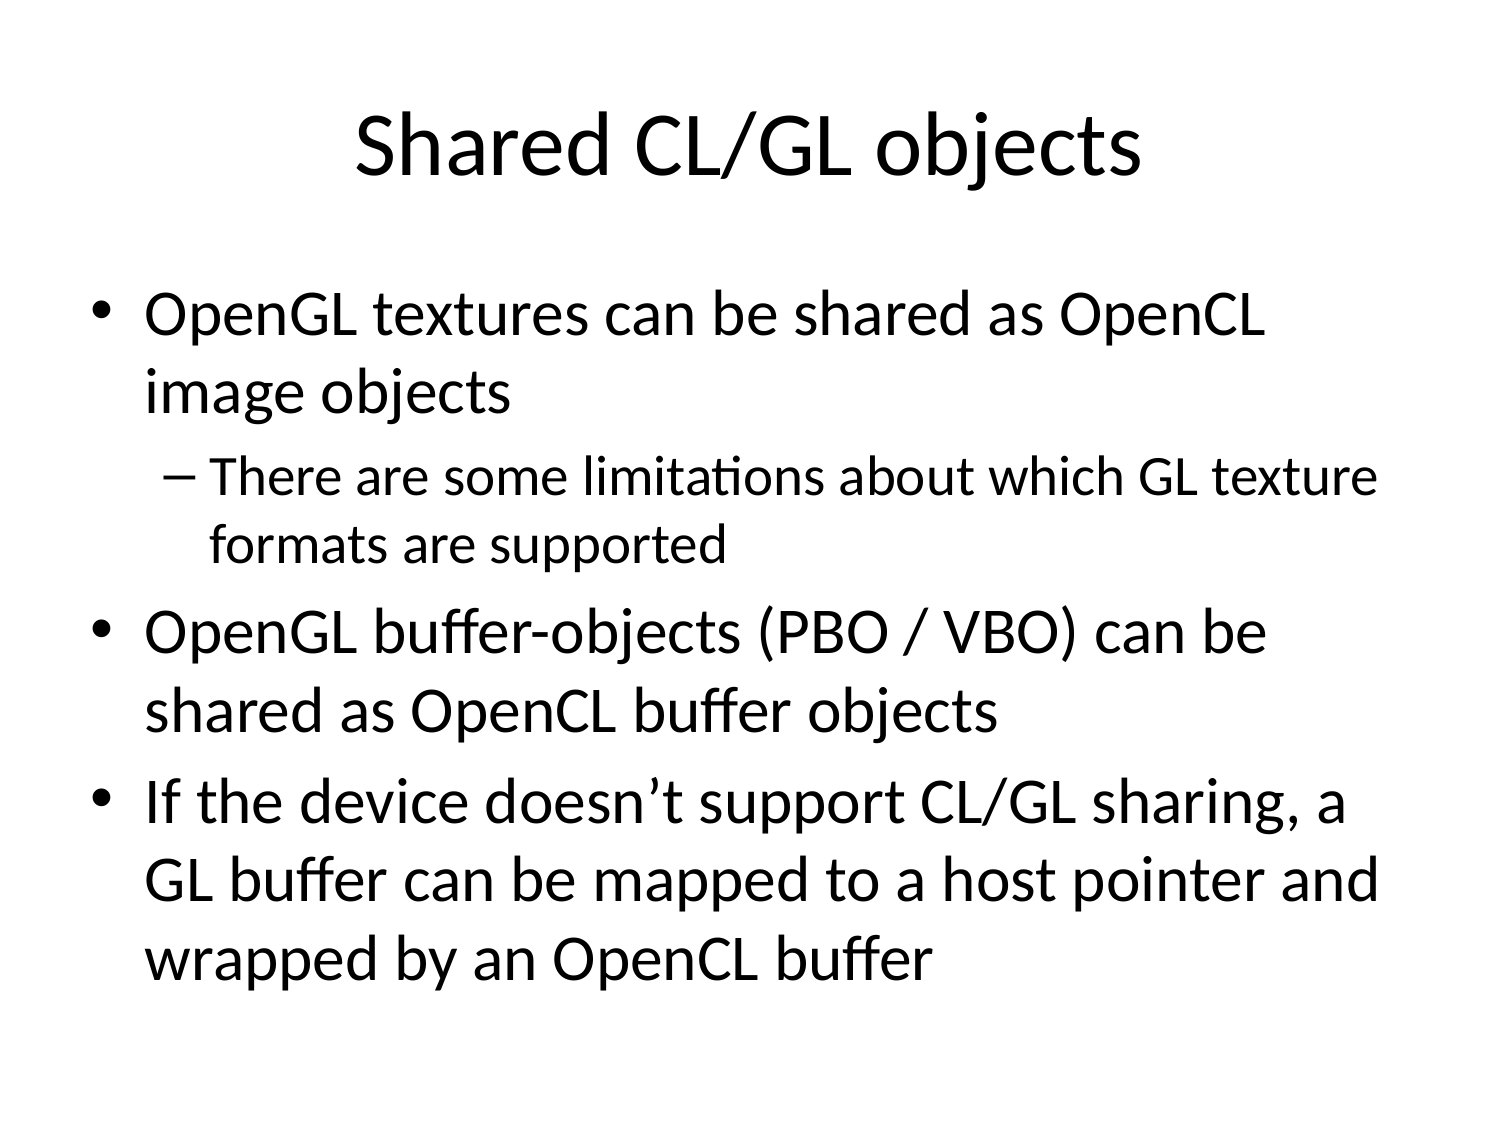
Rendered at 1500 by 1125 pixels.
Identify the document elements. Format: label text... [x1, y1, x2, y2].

list OpenGL textures can be shared as OpenCL image objects There are some limitations about which GL texture formats are supported OpenGL buffer-objects (PBO / VBO) can be shared as OpenCL buffer objects If the device doesn’t support CL/GL sharing, a GL buffer can be mapped to a host pointer and wrapped by an OpenCL buffer [75, 262, 1425, 1005]
title Shared CL/GL objects [75, 45, 1425, 233]
